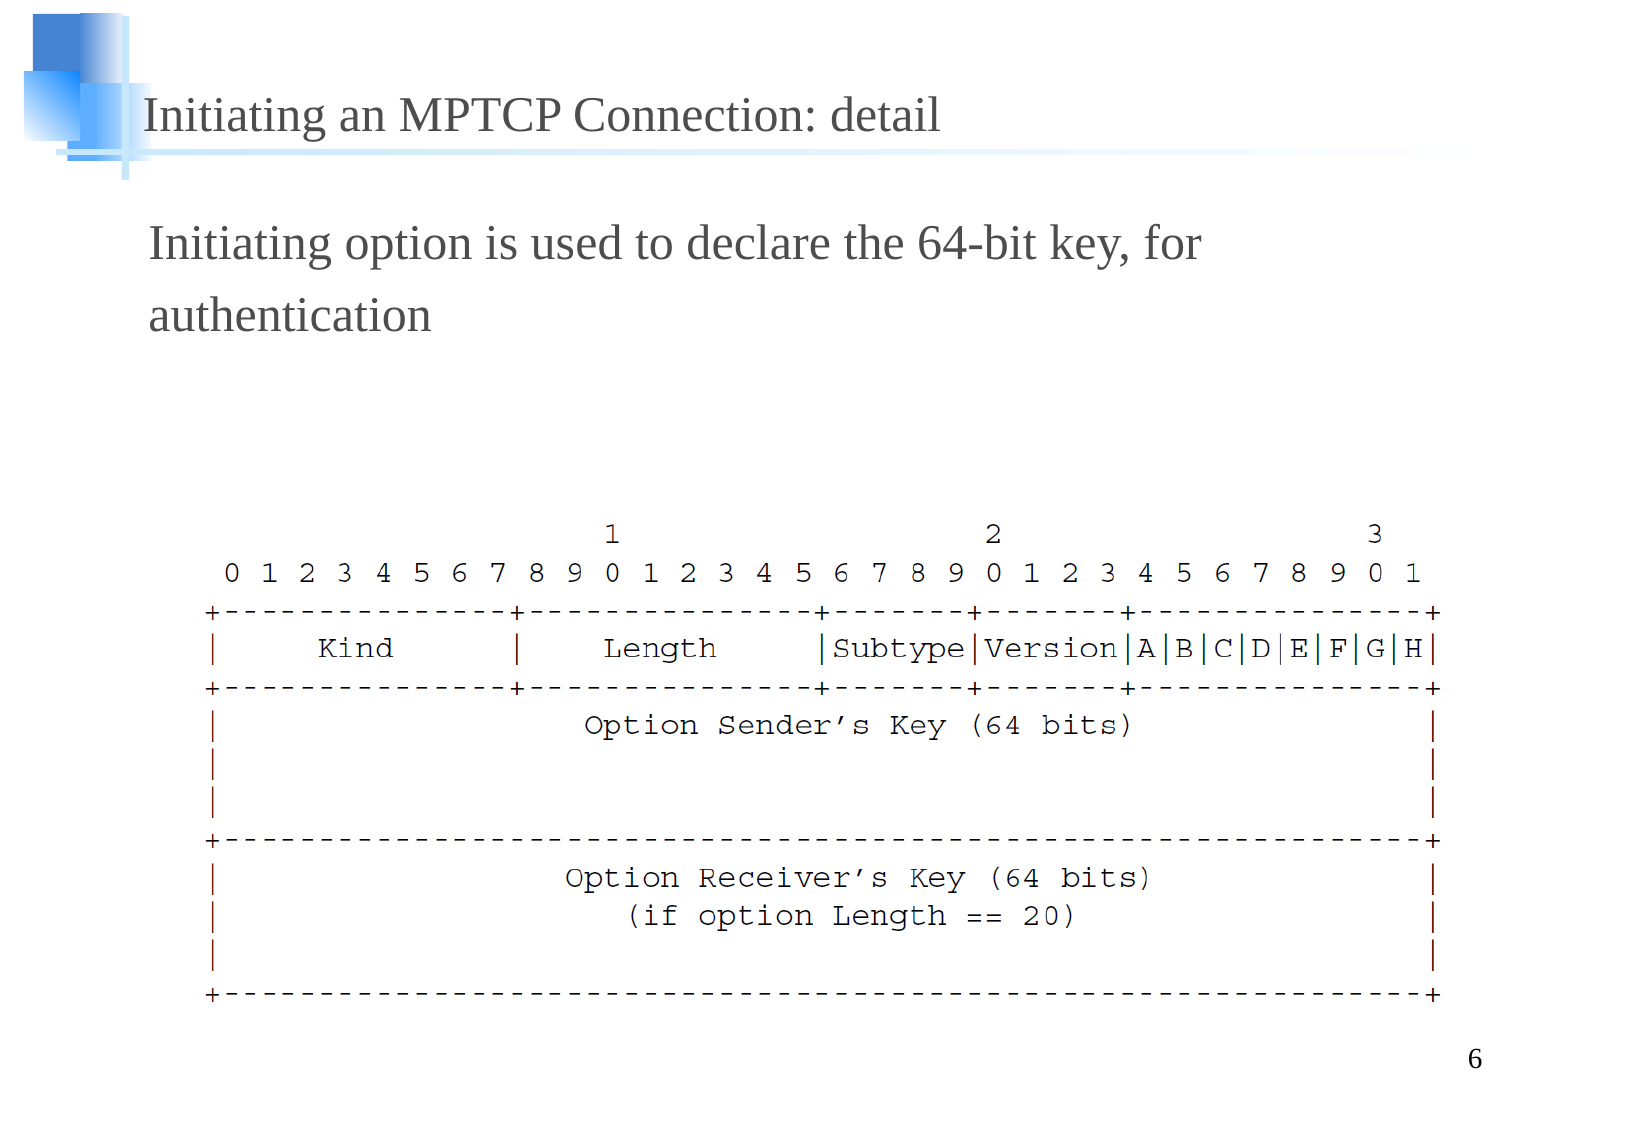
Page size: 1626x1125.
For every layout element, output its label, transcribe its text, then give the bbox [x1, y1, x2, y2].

picture [180, 515, 1447, 1011]
list Initiating option is used to declare the 64-bit key, for authentication [133, 189, 1492, 539]
title Initiating an MPTCP Connection: detail [127, 54, 1522, 149]
slide_number 6 [1159, 1035, 1498, 1083]
